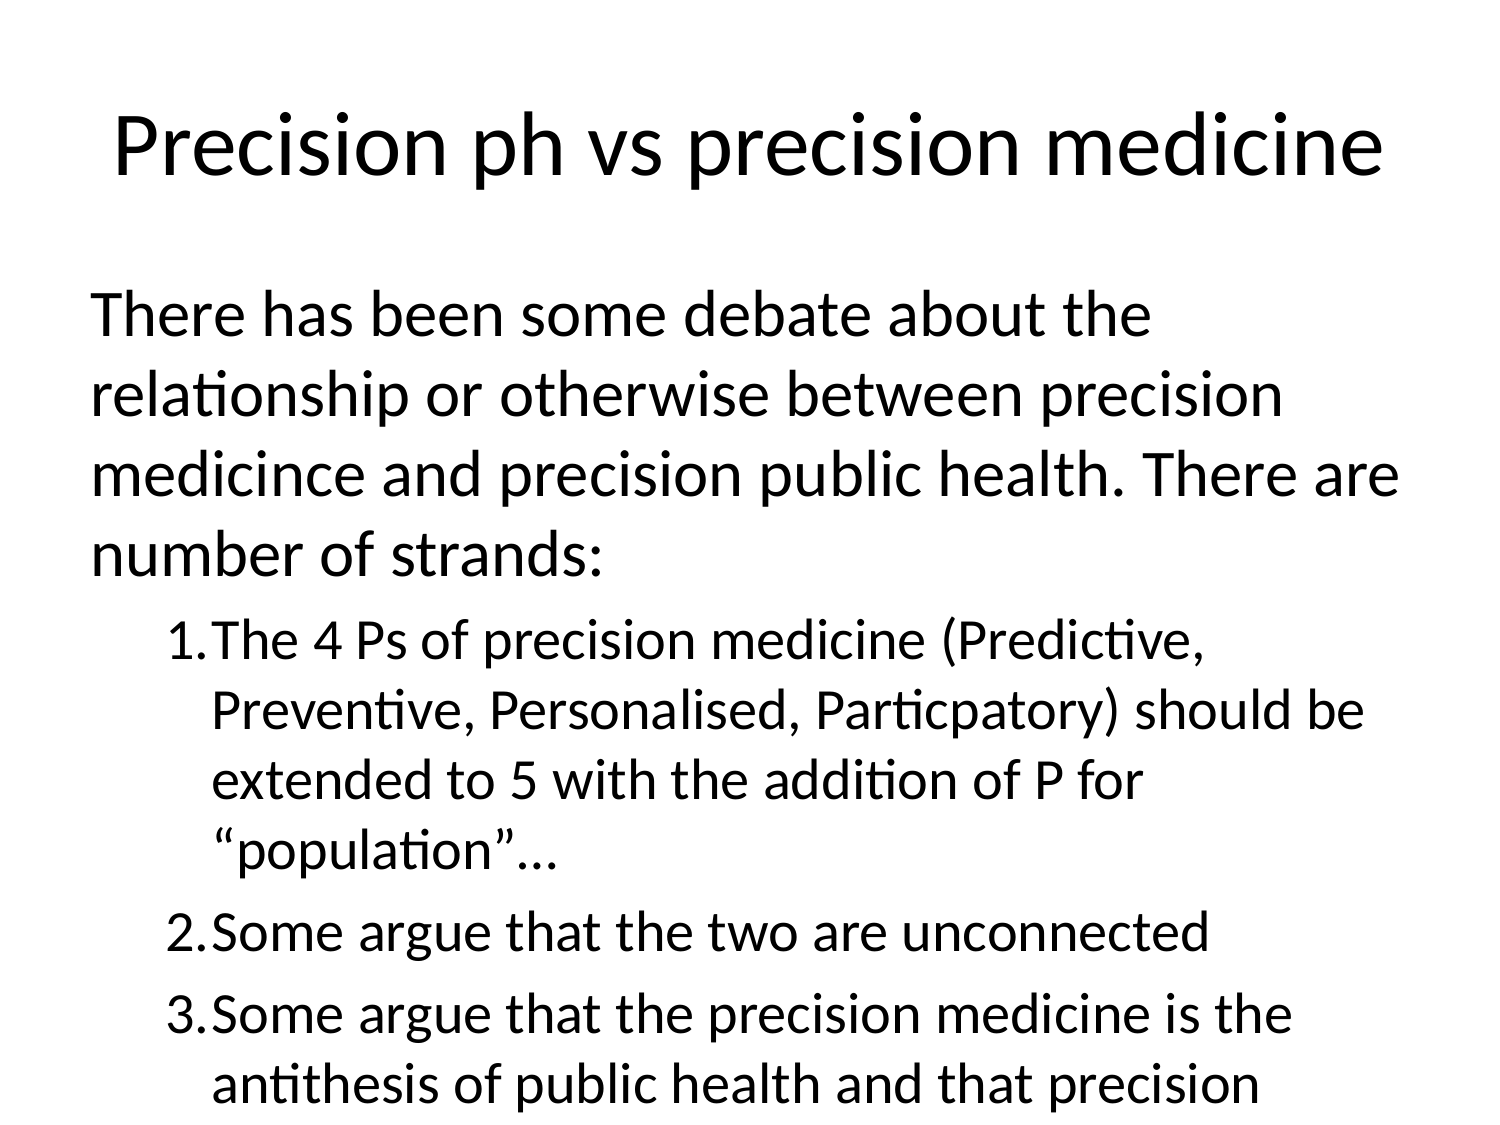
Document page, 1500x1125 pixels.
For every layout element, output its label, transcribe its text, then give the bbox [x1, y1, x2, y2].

title Precision ph vs precision medicine [75, 45, 1425, 233]
list There has been some debate about the relationship or otherwise between precision medicince and precision public health. There are number of strands: The 4 Ps of precision medicine (Predictive, Preventive, Personalised, Particpatory) should be extended to 5 with the addition of P for “population”… Some argue that the two are unconnected Some argue that the precision medicine is the antithesis of public health and that precision medicine may increase inequality, and divert resources and focus away from population health and prevention Many agree that the distinction is unhelpful and that they are two sides of the same coin. [75, 262, 1425, 1005]
